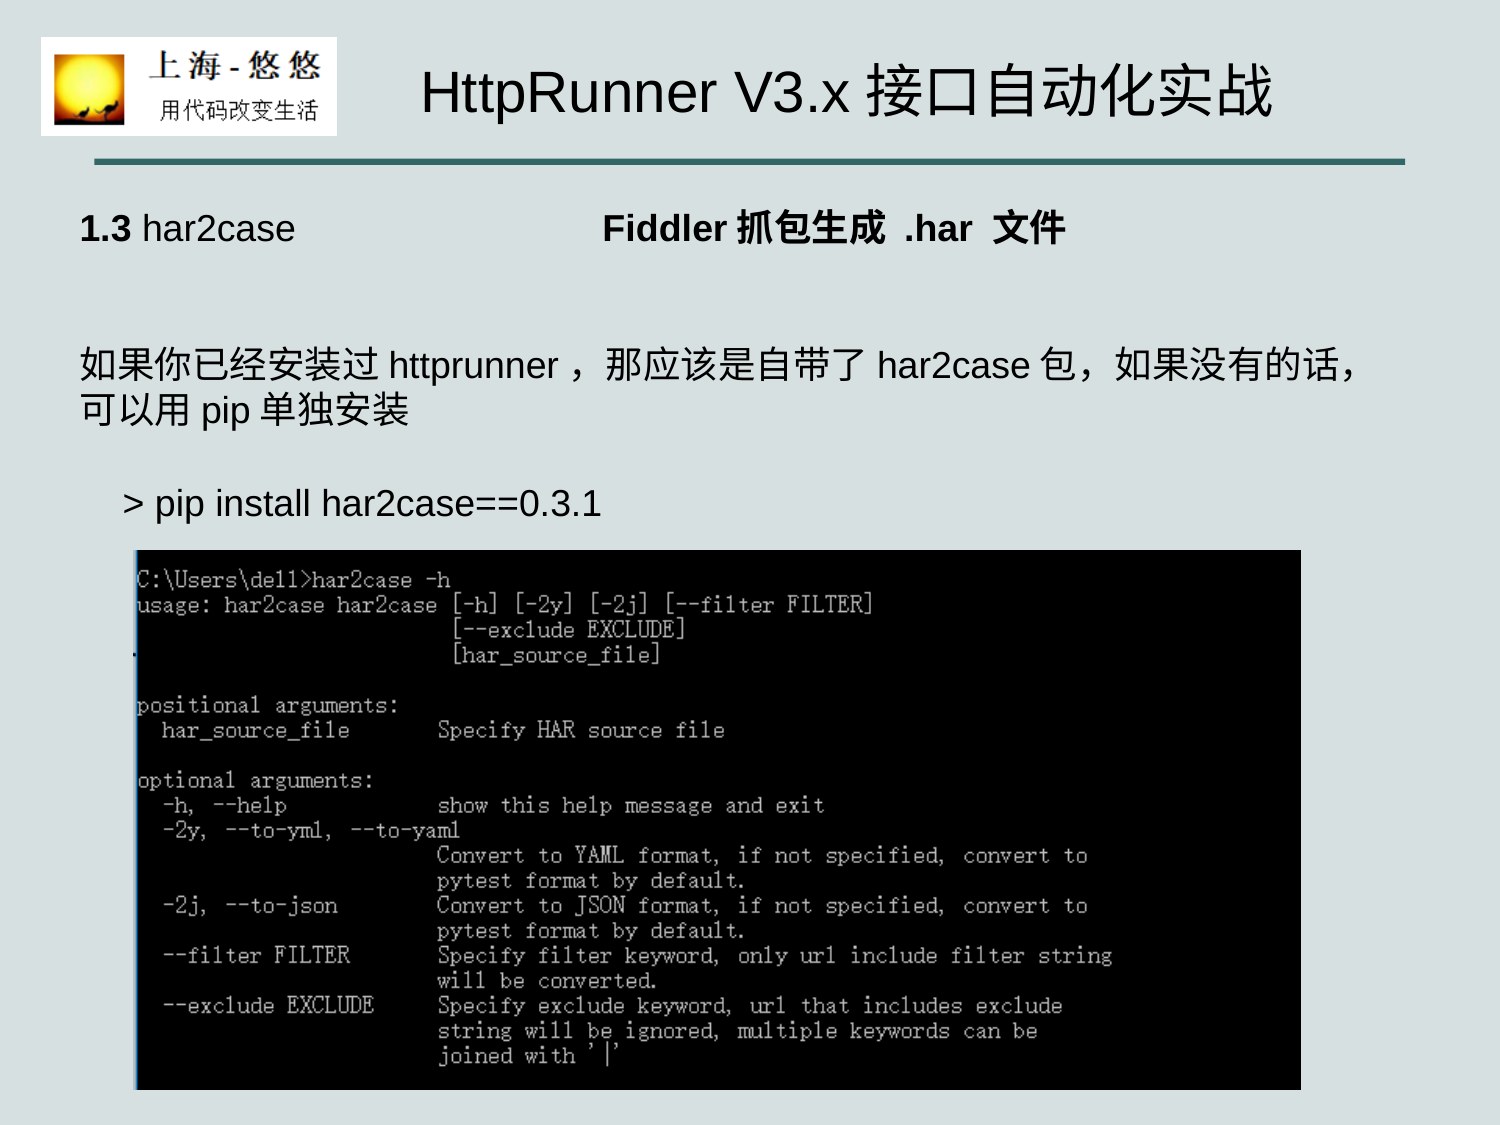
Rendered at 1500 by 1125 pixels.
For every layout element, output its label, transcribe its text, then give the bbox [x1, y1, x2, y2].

picture [41, 37, 337, 136]
text_box > pip install har2case==0.3.1 [108, 471, 618, 532]
text_box 如果你已经安装过httprunner，那应该是自带了har2case包，如果没有的话，可以用pip单独安装 [64, 334, 1415, 439]
text_box 1.3 har2case [64, 196, 587, 256]
picture [133, 550, 1301, 1090]
text_box Fiddler抓包生成 .har 文件 [587, 196, 1415, 257]
